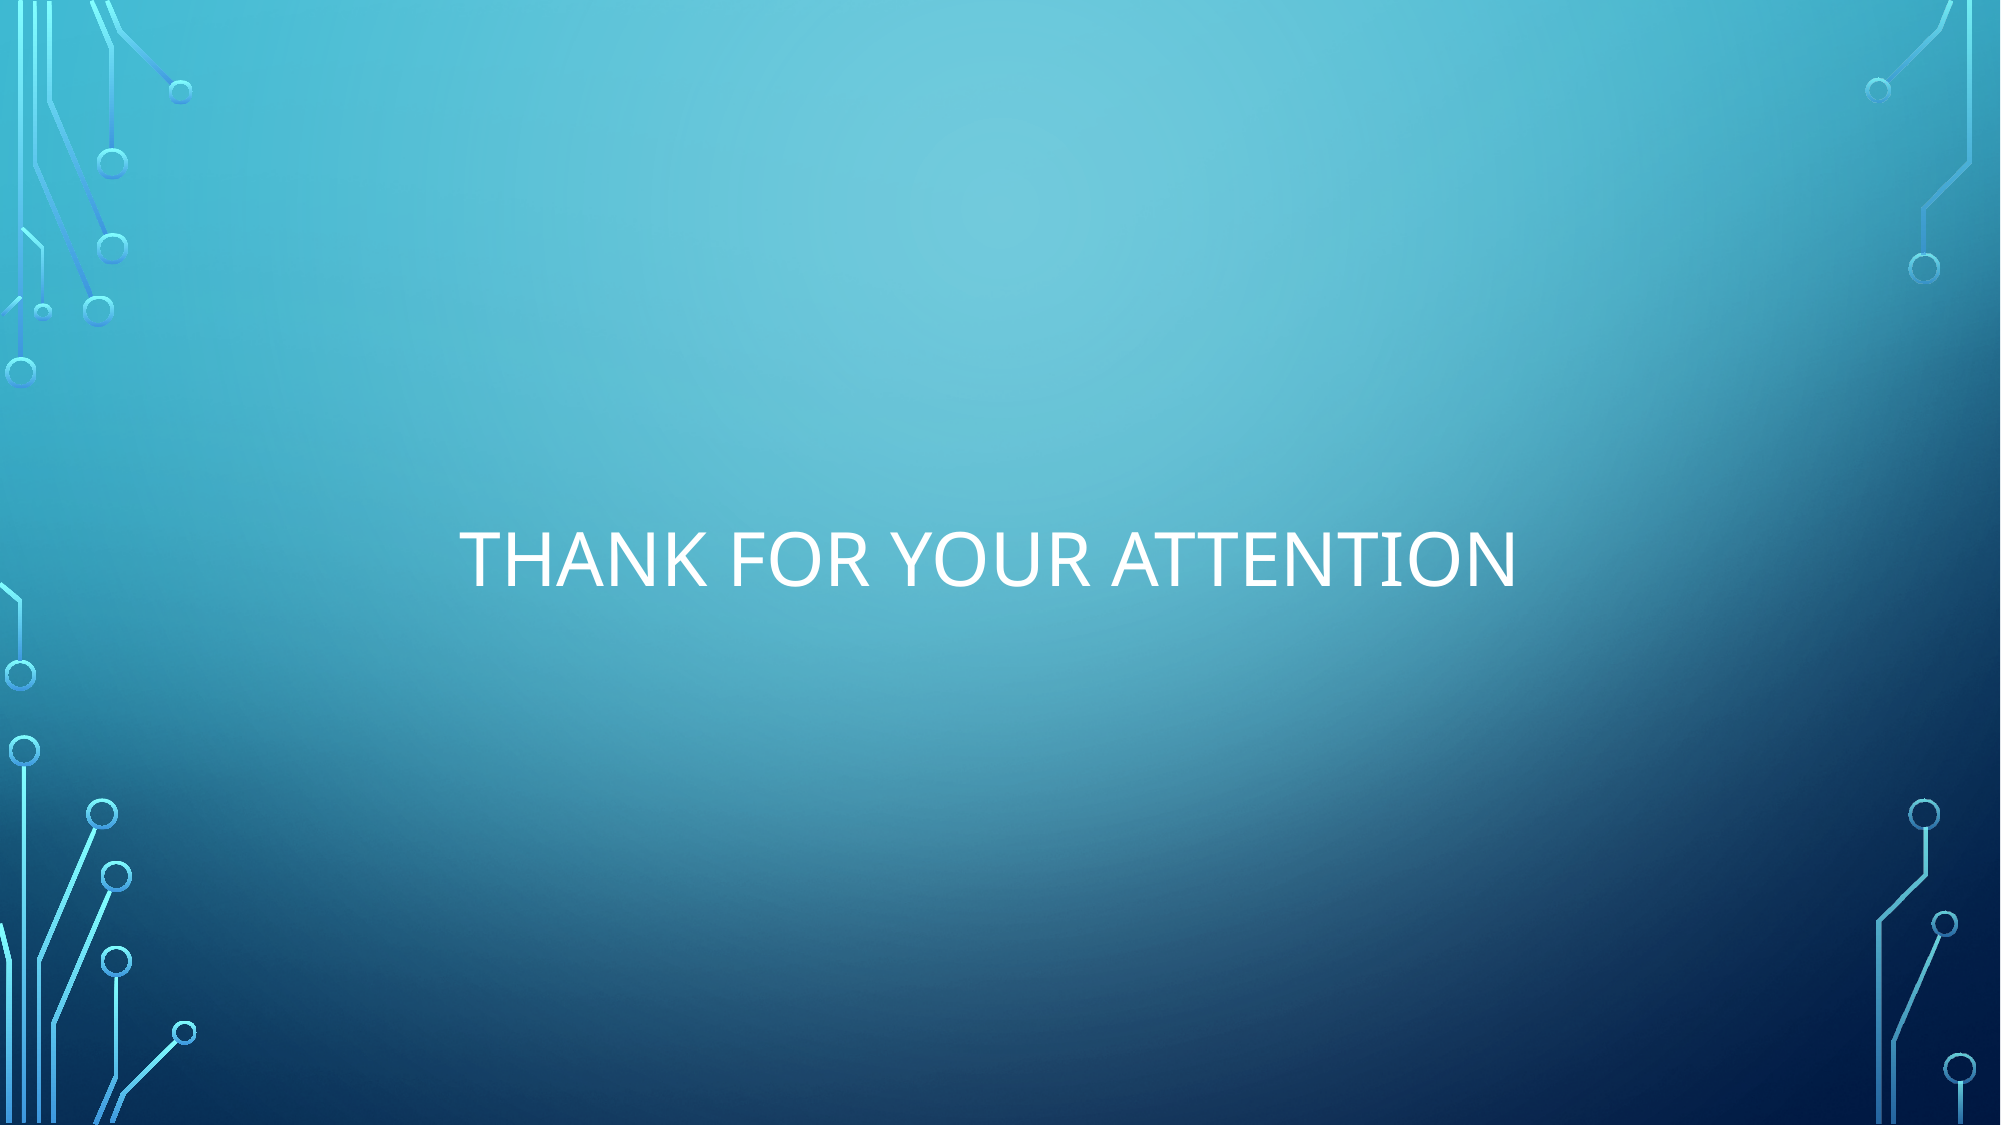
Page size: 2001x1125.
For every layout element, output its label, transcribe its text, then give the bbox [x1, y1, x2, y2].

title Thank for your attention [187, 441, 1813, 684]
